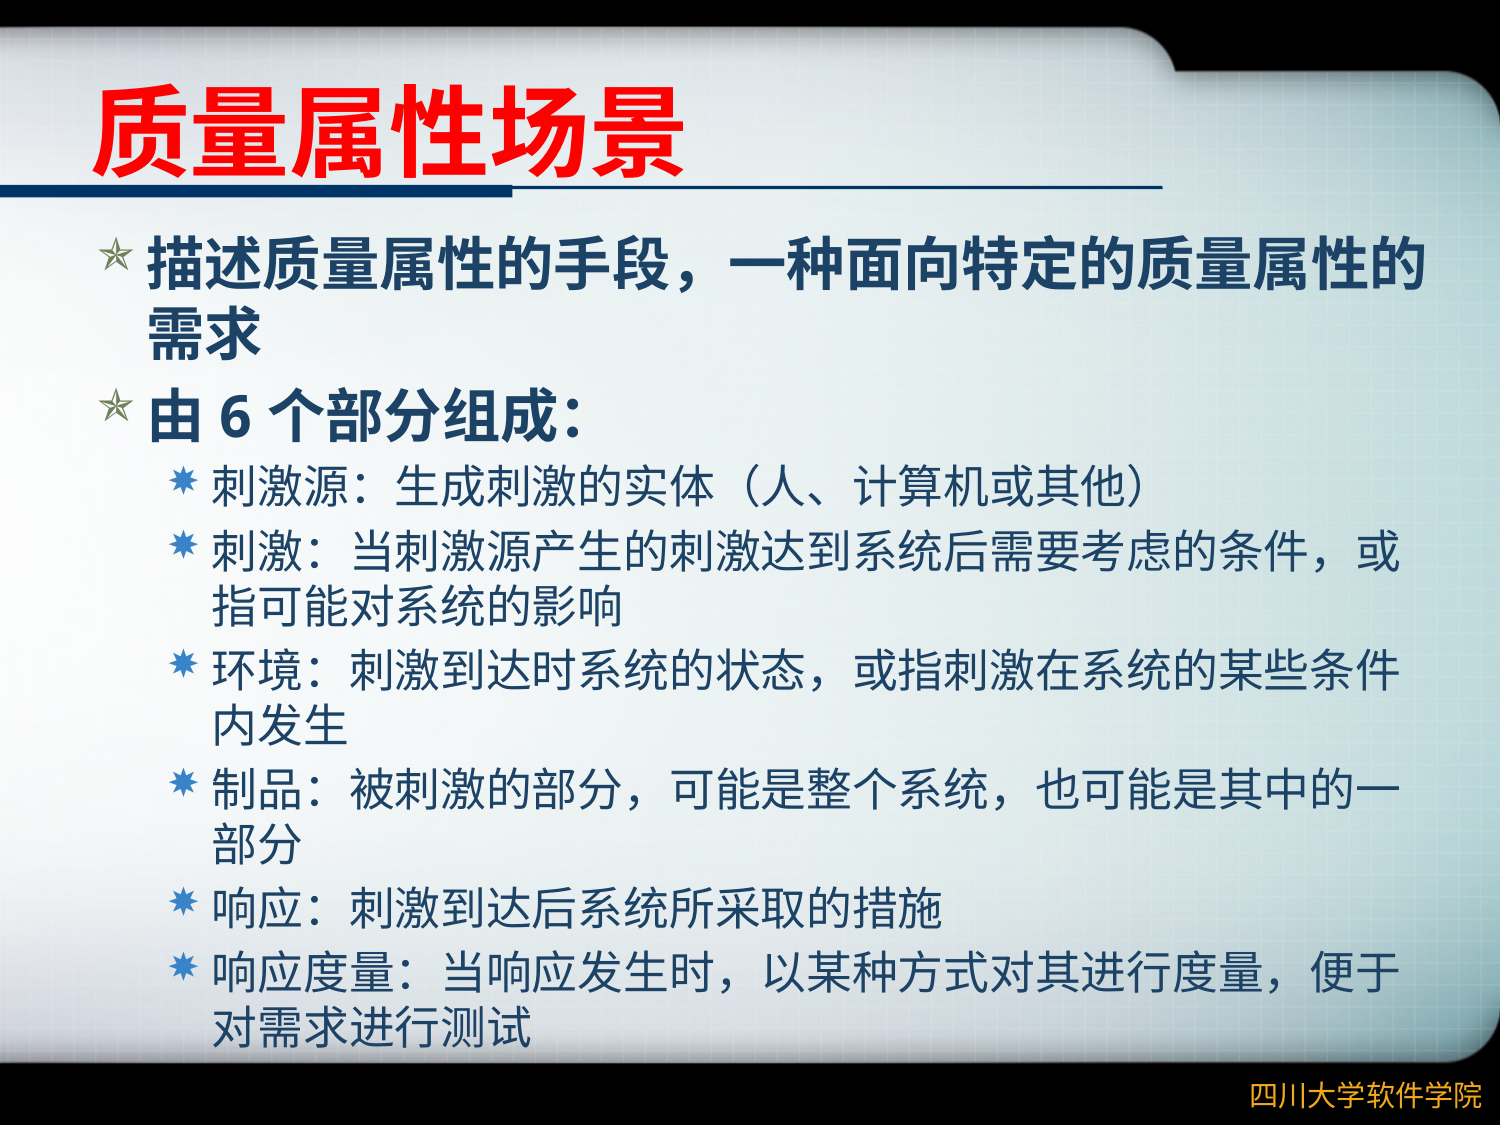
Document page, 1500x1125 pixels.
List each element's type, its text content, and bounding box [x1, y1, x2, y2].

title 质量属性场景 [75, 78, 1447, 180]
picture [0, 0, 1500, 1125]
list 描述质量属性的手段，一种面向特定的质量属性的需求 由6个部分组成： 刺激源：生成刺激的实体（人、计算机或其他） 刺激：当刺激源产生的刺激达到系统后需要考虑的条件，或指可能对系统的影响 环境：刺激到达时系统的状态，或指刺激在系统的某些条件内发生 制品：被刺激的部分，可能是整个系统，也可能是其中的一部分 响应：刺激到达后系统所采取的措施 响应度量：当响应发生时，以某种方式对其进行度量，便于对需求进行测试 [75, 219, 1447, 1059]
